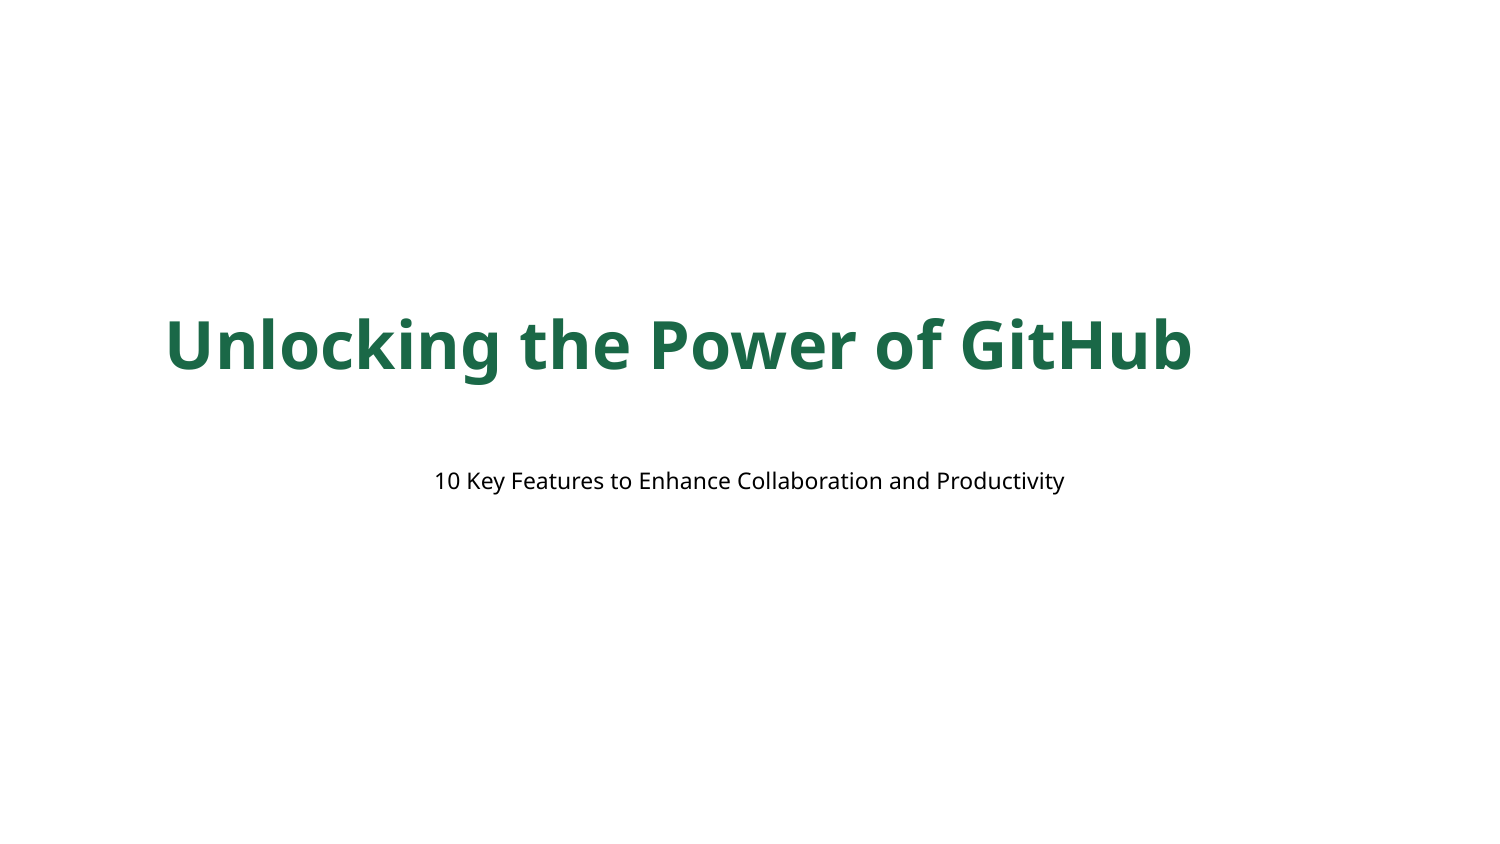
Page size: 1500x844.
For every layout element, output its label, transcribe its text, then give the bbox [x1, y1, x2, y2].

text_box Unlocking the Power of GitHub 10 Key Features to Enhance Collaboration and Productivity [149, 295, 1350, 718]
